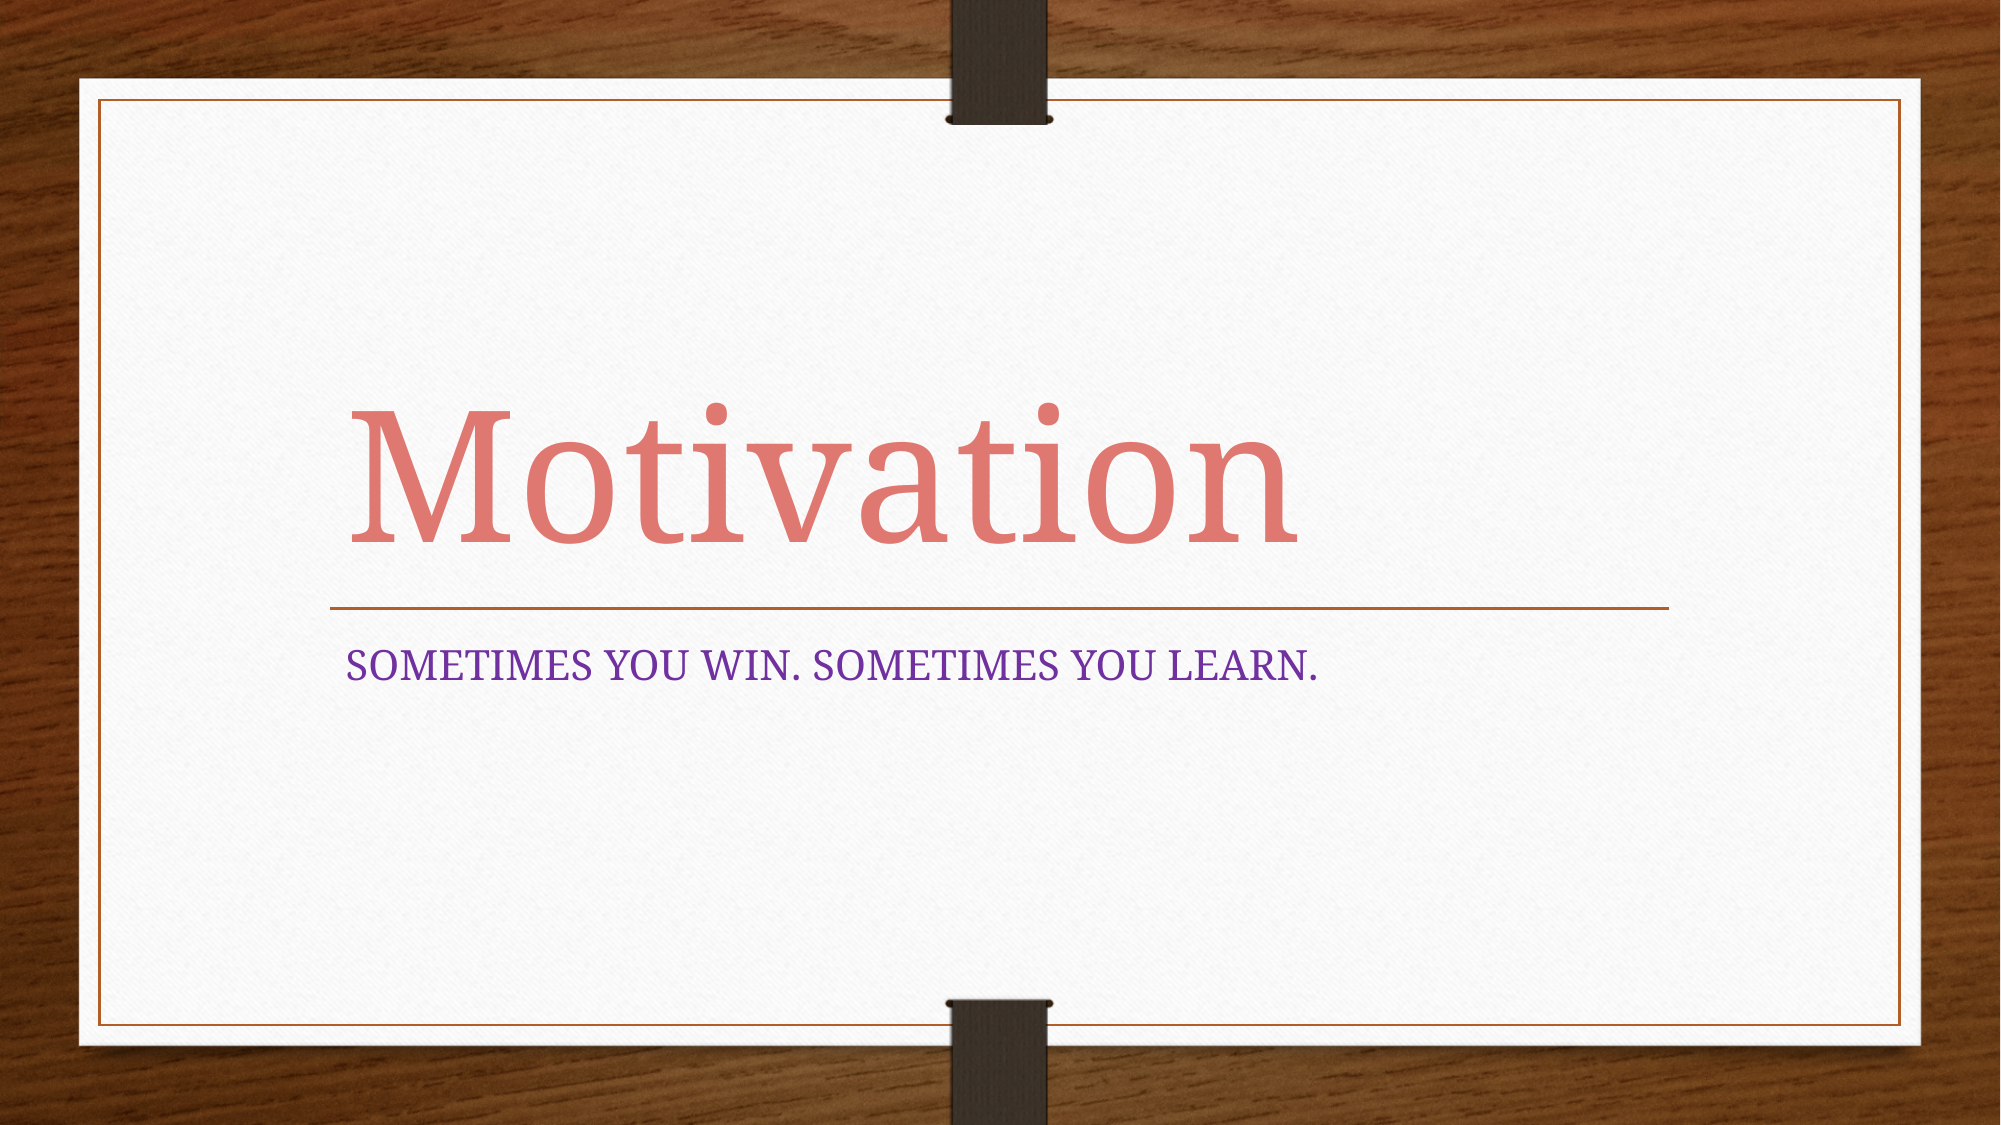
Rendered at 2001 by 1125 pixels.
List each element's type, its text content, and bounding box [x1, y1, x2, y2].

title Motivation [330, 287, 1669, 587]
list SOMETIMES YOU WIN. SOMETIMES YOU LEARN. [330, 630, 1669, 788]
picture [0, 0, 948, 1125]
picture [101, 0, 2001, 1125]
